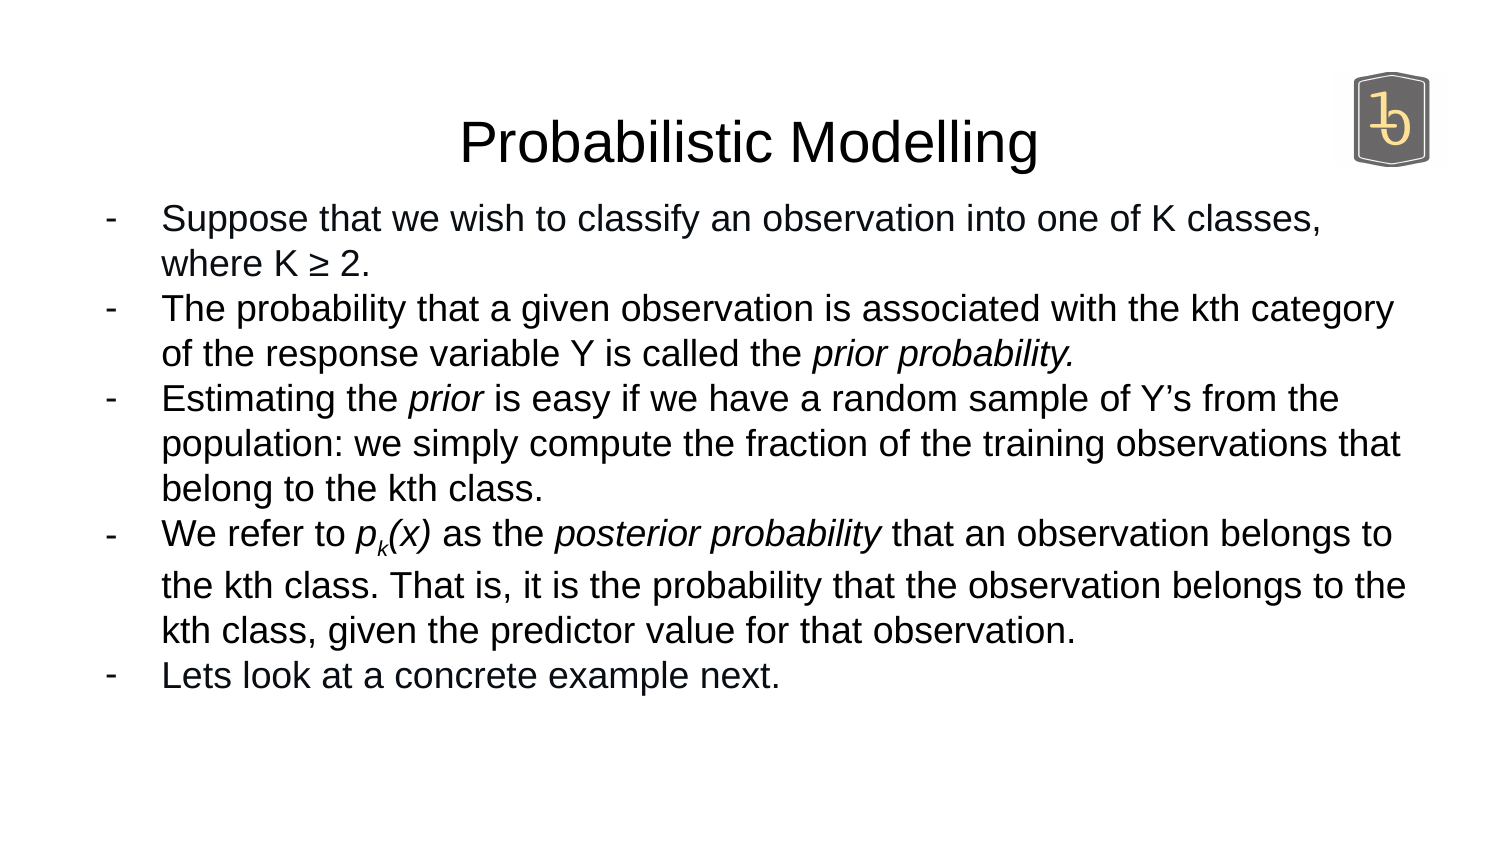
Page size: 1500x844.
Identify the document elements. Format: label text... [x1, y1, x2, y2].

picture [1334, 72, 1450, 168]
subtitle Probabilistic Modelling [51, 89, 1449, 220]
text_box Suppose that we wish to classify an observation into one of K classes, where K ≥ 2. The probability that a given observation is associated with the kth category of the response variable Y is called the prior probability. Estimating the prior is easy if we have a random sample of Y’s from the population: we simply compute the fraction of the training observations that belong to the kth class. We refer to pk(x) as the posterior probability that an observation belongs to the kth class. That is, it is the probability that the observation belongs to the kth class, given the predictor value for that observation. Lets look at a concrete example next. [71, 220, 1429, 812]
